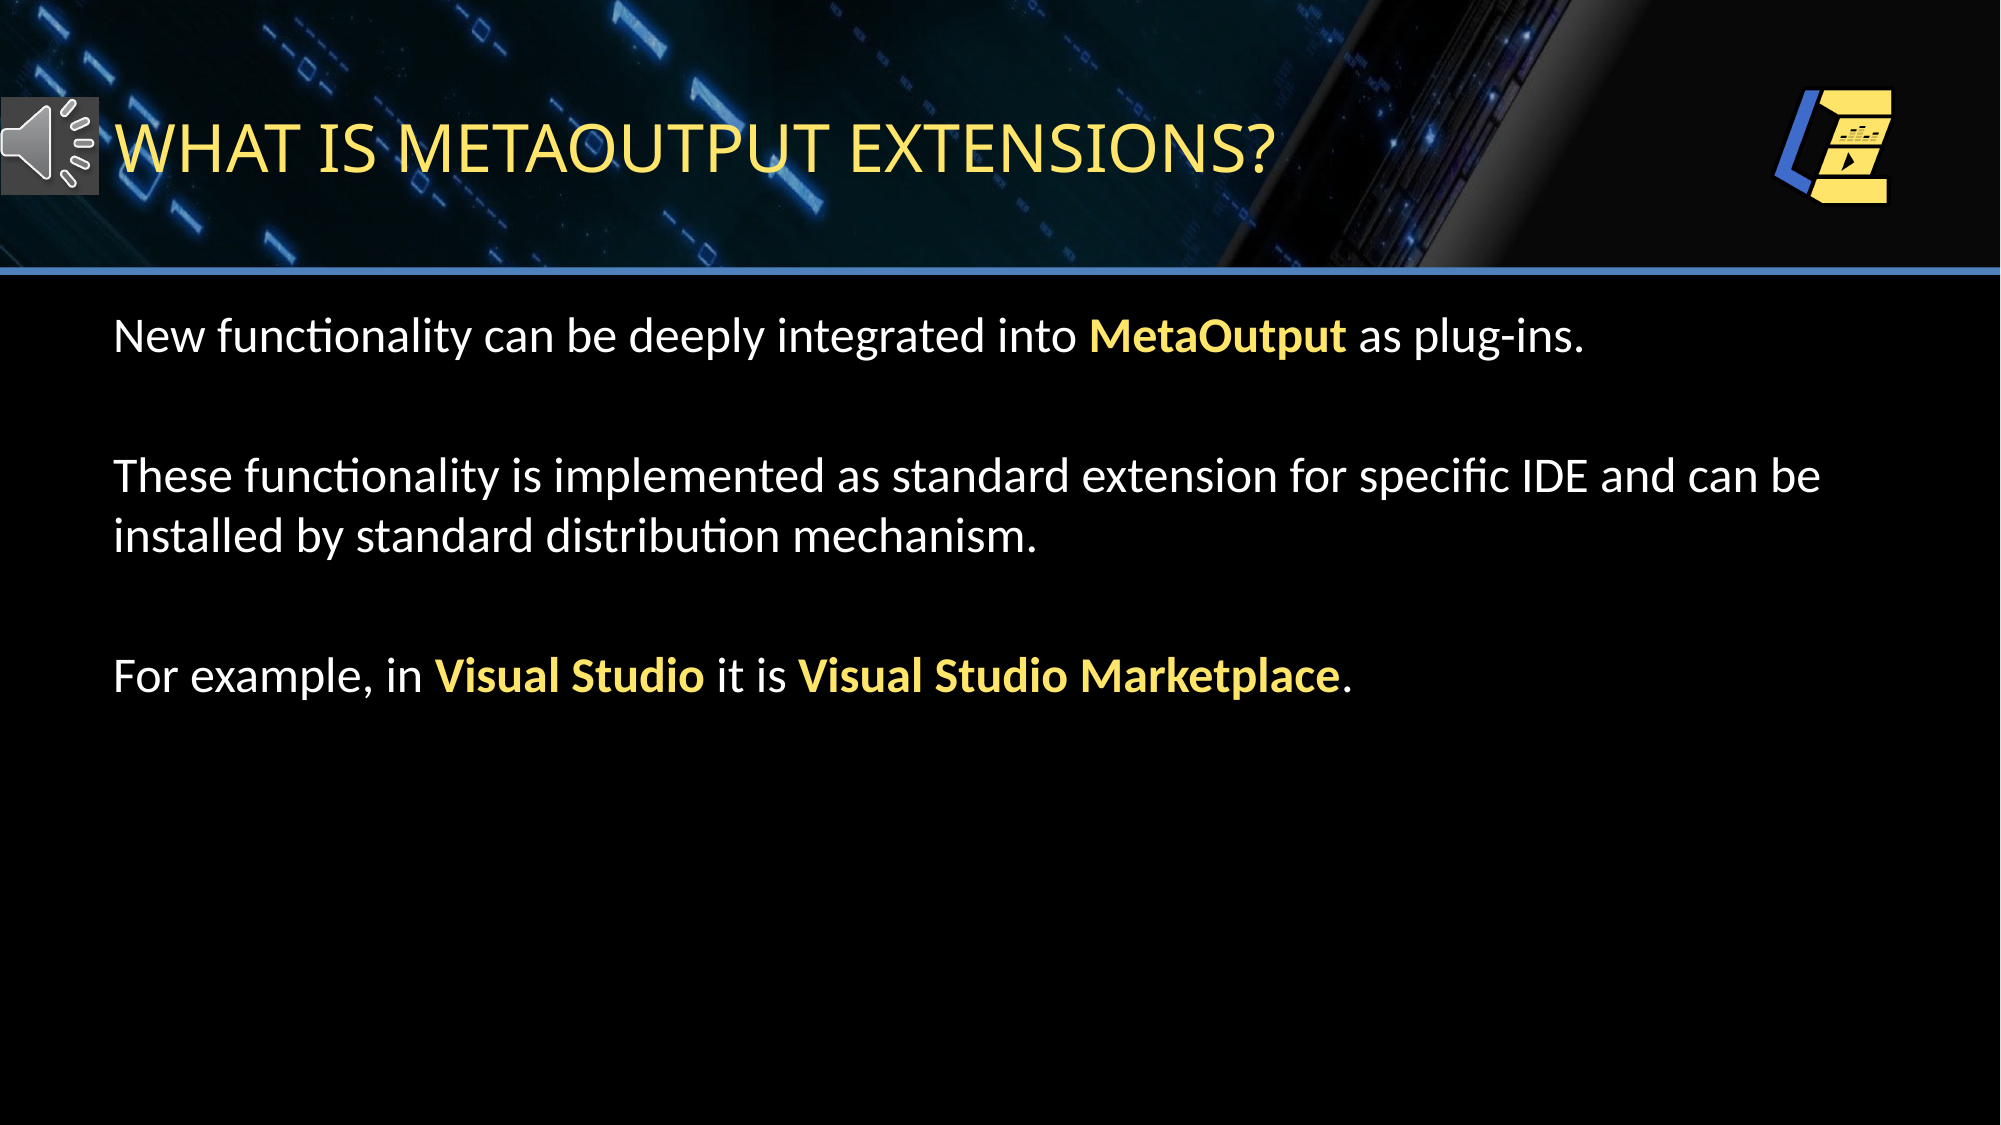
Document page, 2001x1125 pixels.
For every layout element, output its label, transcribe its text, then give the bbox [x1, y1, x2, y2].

title WHAT IS METAOUTPUT EXTENSIONS? [99, 62, 1904, 230]
list New functionality can be deeply integrated into MetaOutput as plug-ins. These functionality is implemented as standard extension for specific IDE and can be installed by standard distribution mechanism. For example, in Visual Studio it is Visual Studio Marketplace. [98, 295, 1902, 1064]
picture [0, 0, 2001, 1125]
